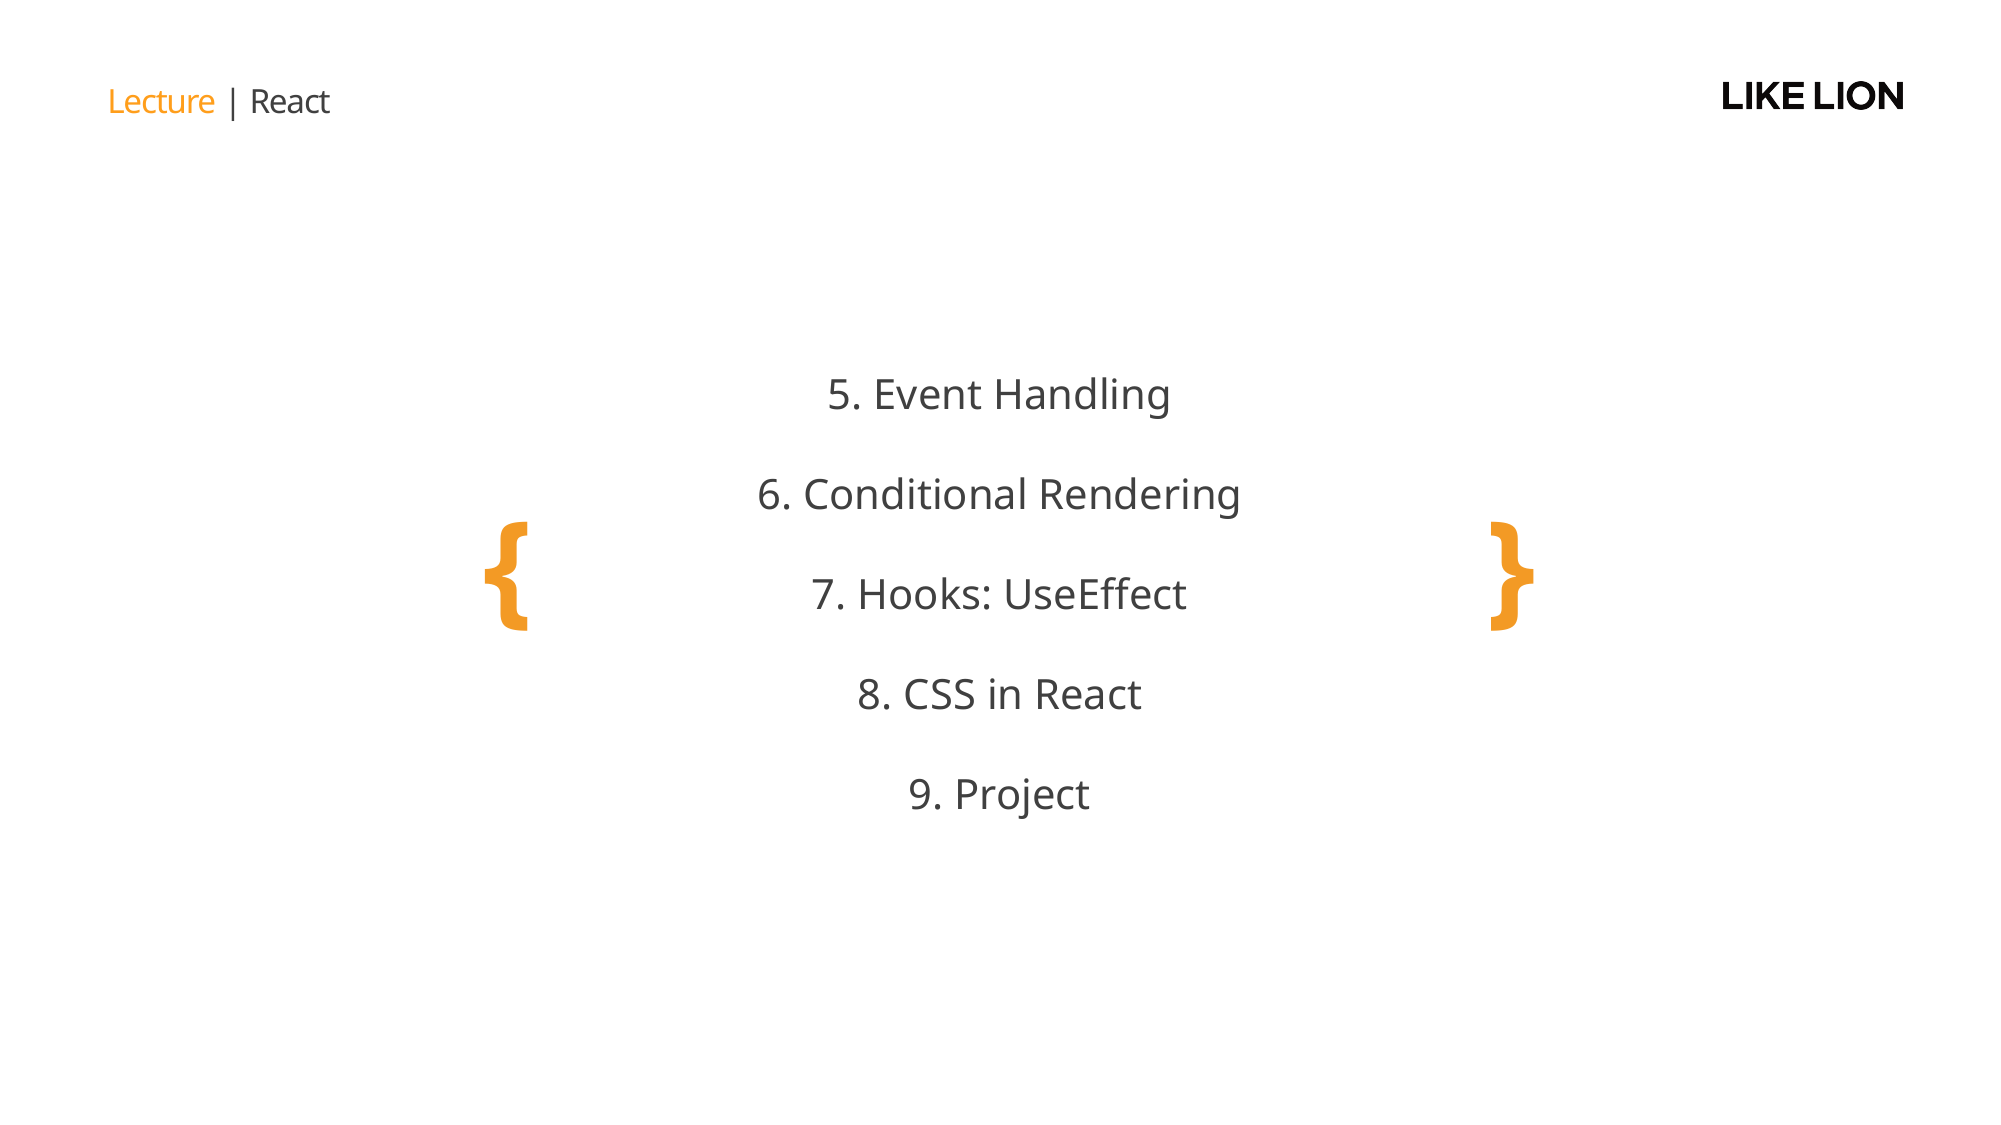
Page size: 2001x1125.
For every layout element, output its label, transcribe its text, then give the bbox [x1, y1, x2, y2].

picture [1723, 81, 1903, 110]
text_box 5. Event Handling 6. Conditional Rendering 7. Hooks: UseEffect 8. CSS in React 9. Project [502, 646, 1498, 826]
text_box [468, 478, 1532, 646]
text_box 5. Event Handling 6. Conditional Rendering 7. Hooks: UseEffect 8. CSS in React 9. Project [502, 310, 1498, 478]
text_box Lecture | React [92, 72, 866, 128]
